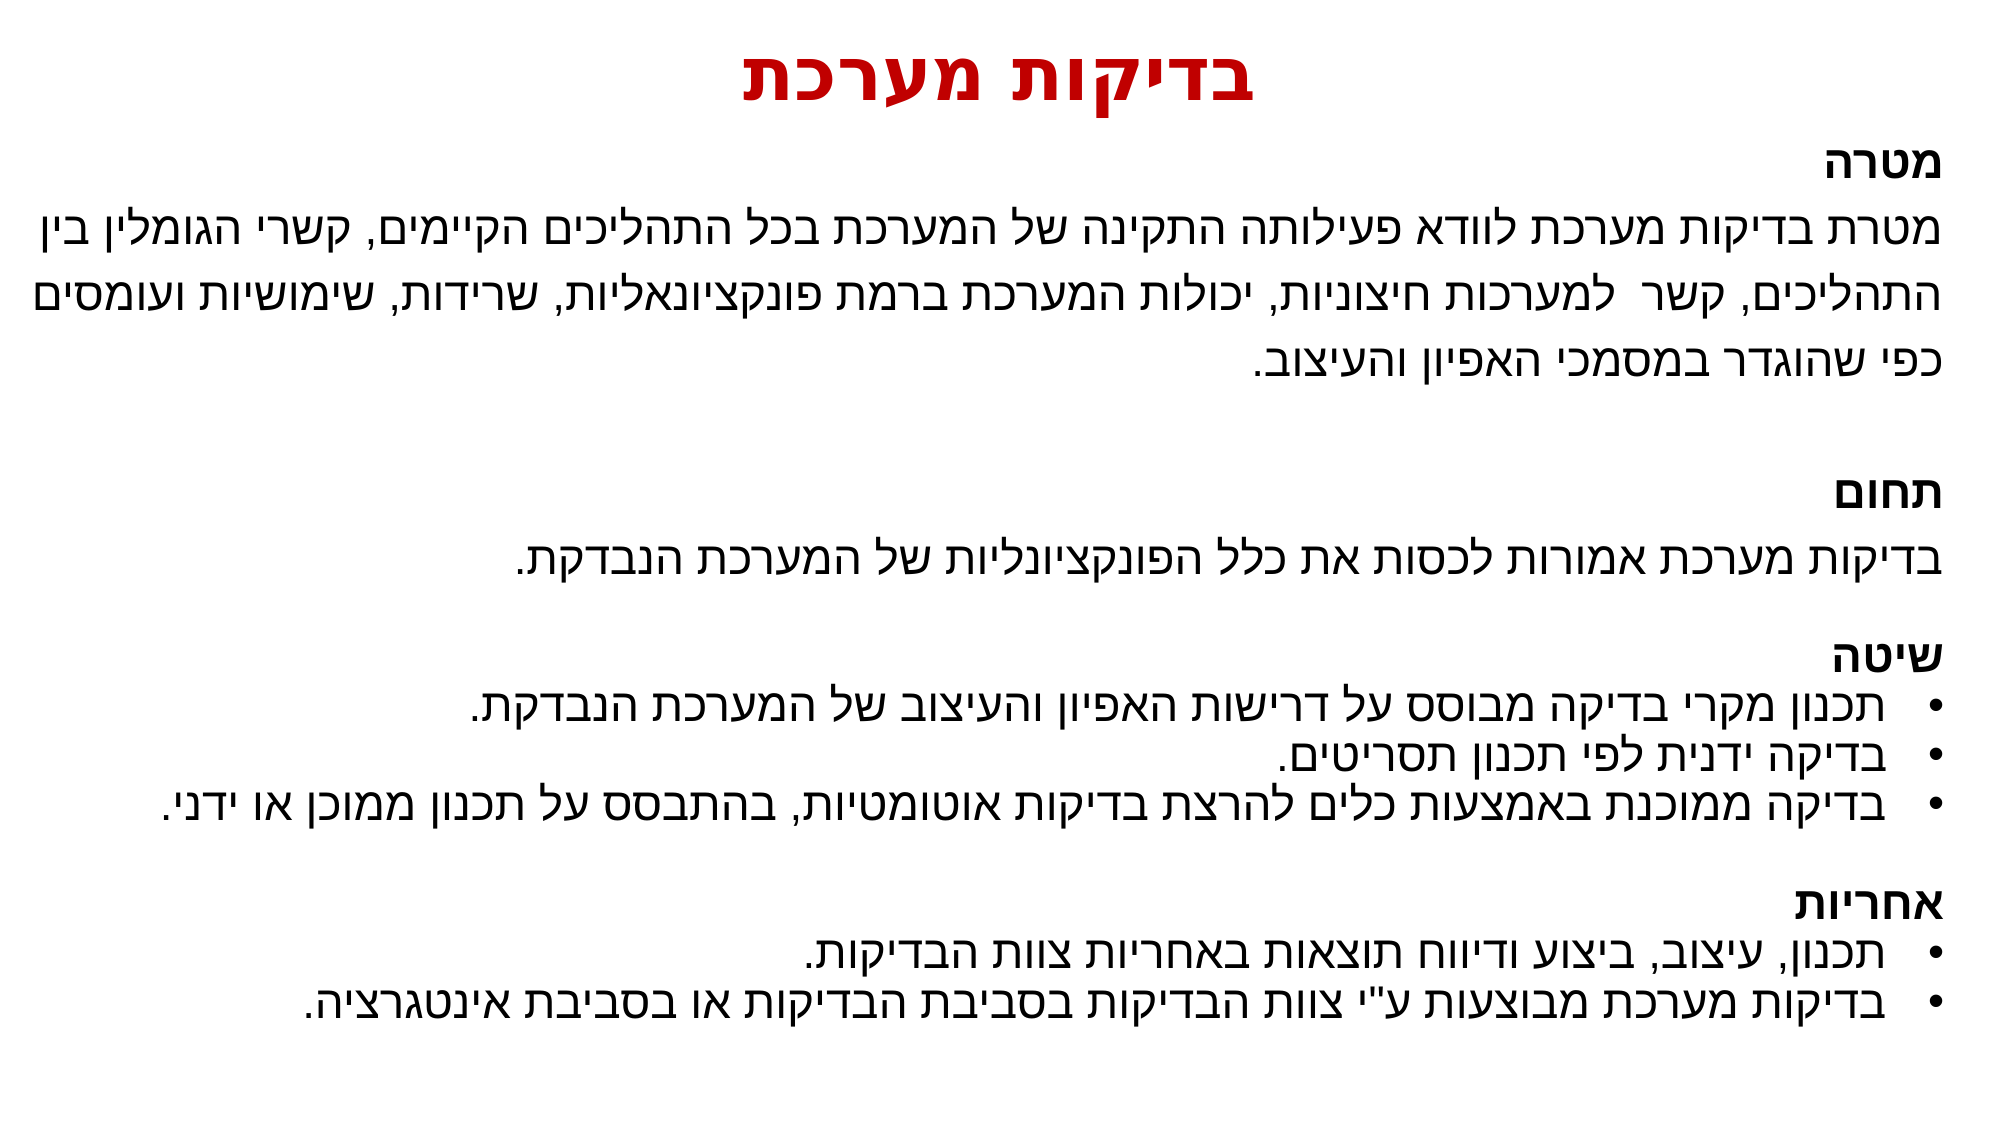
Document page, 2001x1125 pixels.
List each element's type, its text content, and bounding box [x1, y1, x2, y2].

title בדיקות מערכת [249, 0, 1750, 114]
text_box מטרה מטרת בדיקות מערכת לוודא פעילותה התקינה של המערכת בכל התהליכים הקיימים, קשרי הגומלין בין התהליכים, קשר למערכות חיצוניות, יכולות המערכת ברמת פונקציונאליות, שרידות, שימושיות ועומסים כפי שהוגדר במסמכי האפיון והעיצוב. תחום בדיקות מערכת אמורות לכסות את כלל הפונקציונליות של המערכת הנבדקת. שיטה תכנון מקרי בדיקה מבוסס על דרישות האפיון והעיצוב של המערכת הנבדקת. בדיקה ידנית לפי תכנון תסריטים. בדיקה ממוכנת באמצעות כלים להרצת בדיקות אוטומטיות, בהתבסס על תכנון ממוכן או ידני. אחריות תכנון, עיצוב, ביצוע ודיווח תוצאות באחריות צוות הבדיקות. בדיקות מערכת מבוצעות ע"י צוות הבדיקות בסביבת הבדיקות או בסביבת אינטגרציה. [0, 114, 1959, 693]
